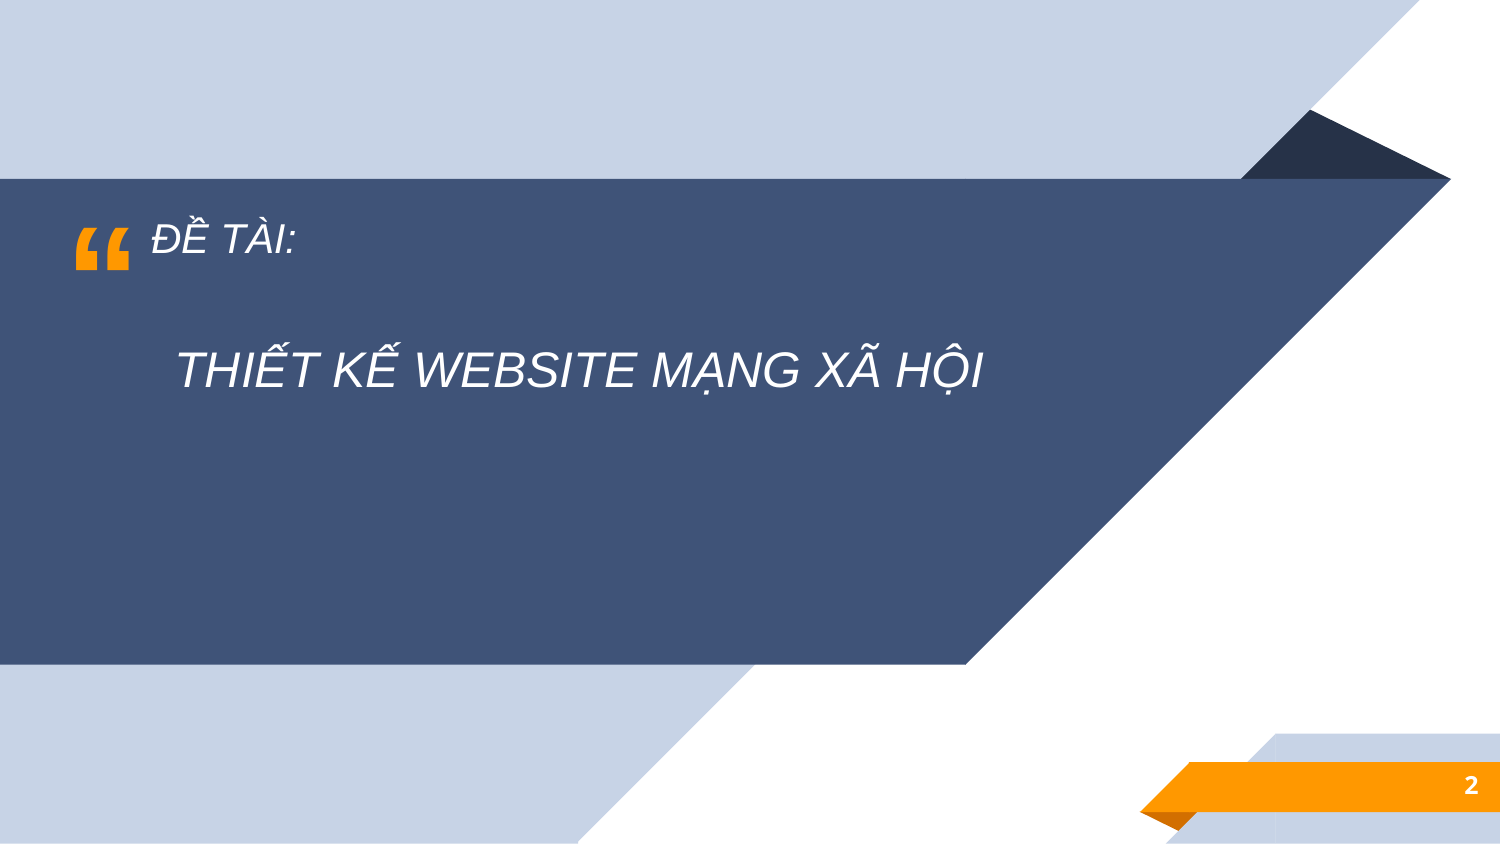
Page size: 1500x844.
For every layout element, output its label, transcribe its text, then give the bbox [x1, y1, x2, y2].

slide_number 2 [1249, 760, 1494, 813]
list ĐỀ TÀI: THIẾT KẾ WEBSITE MẠNG XÃ HỘI [136, 197, 1024, 648]
